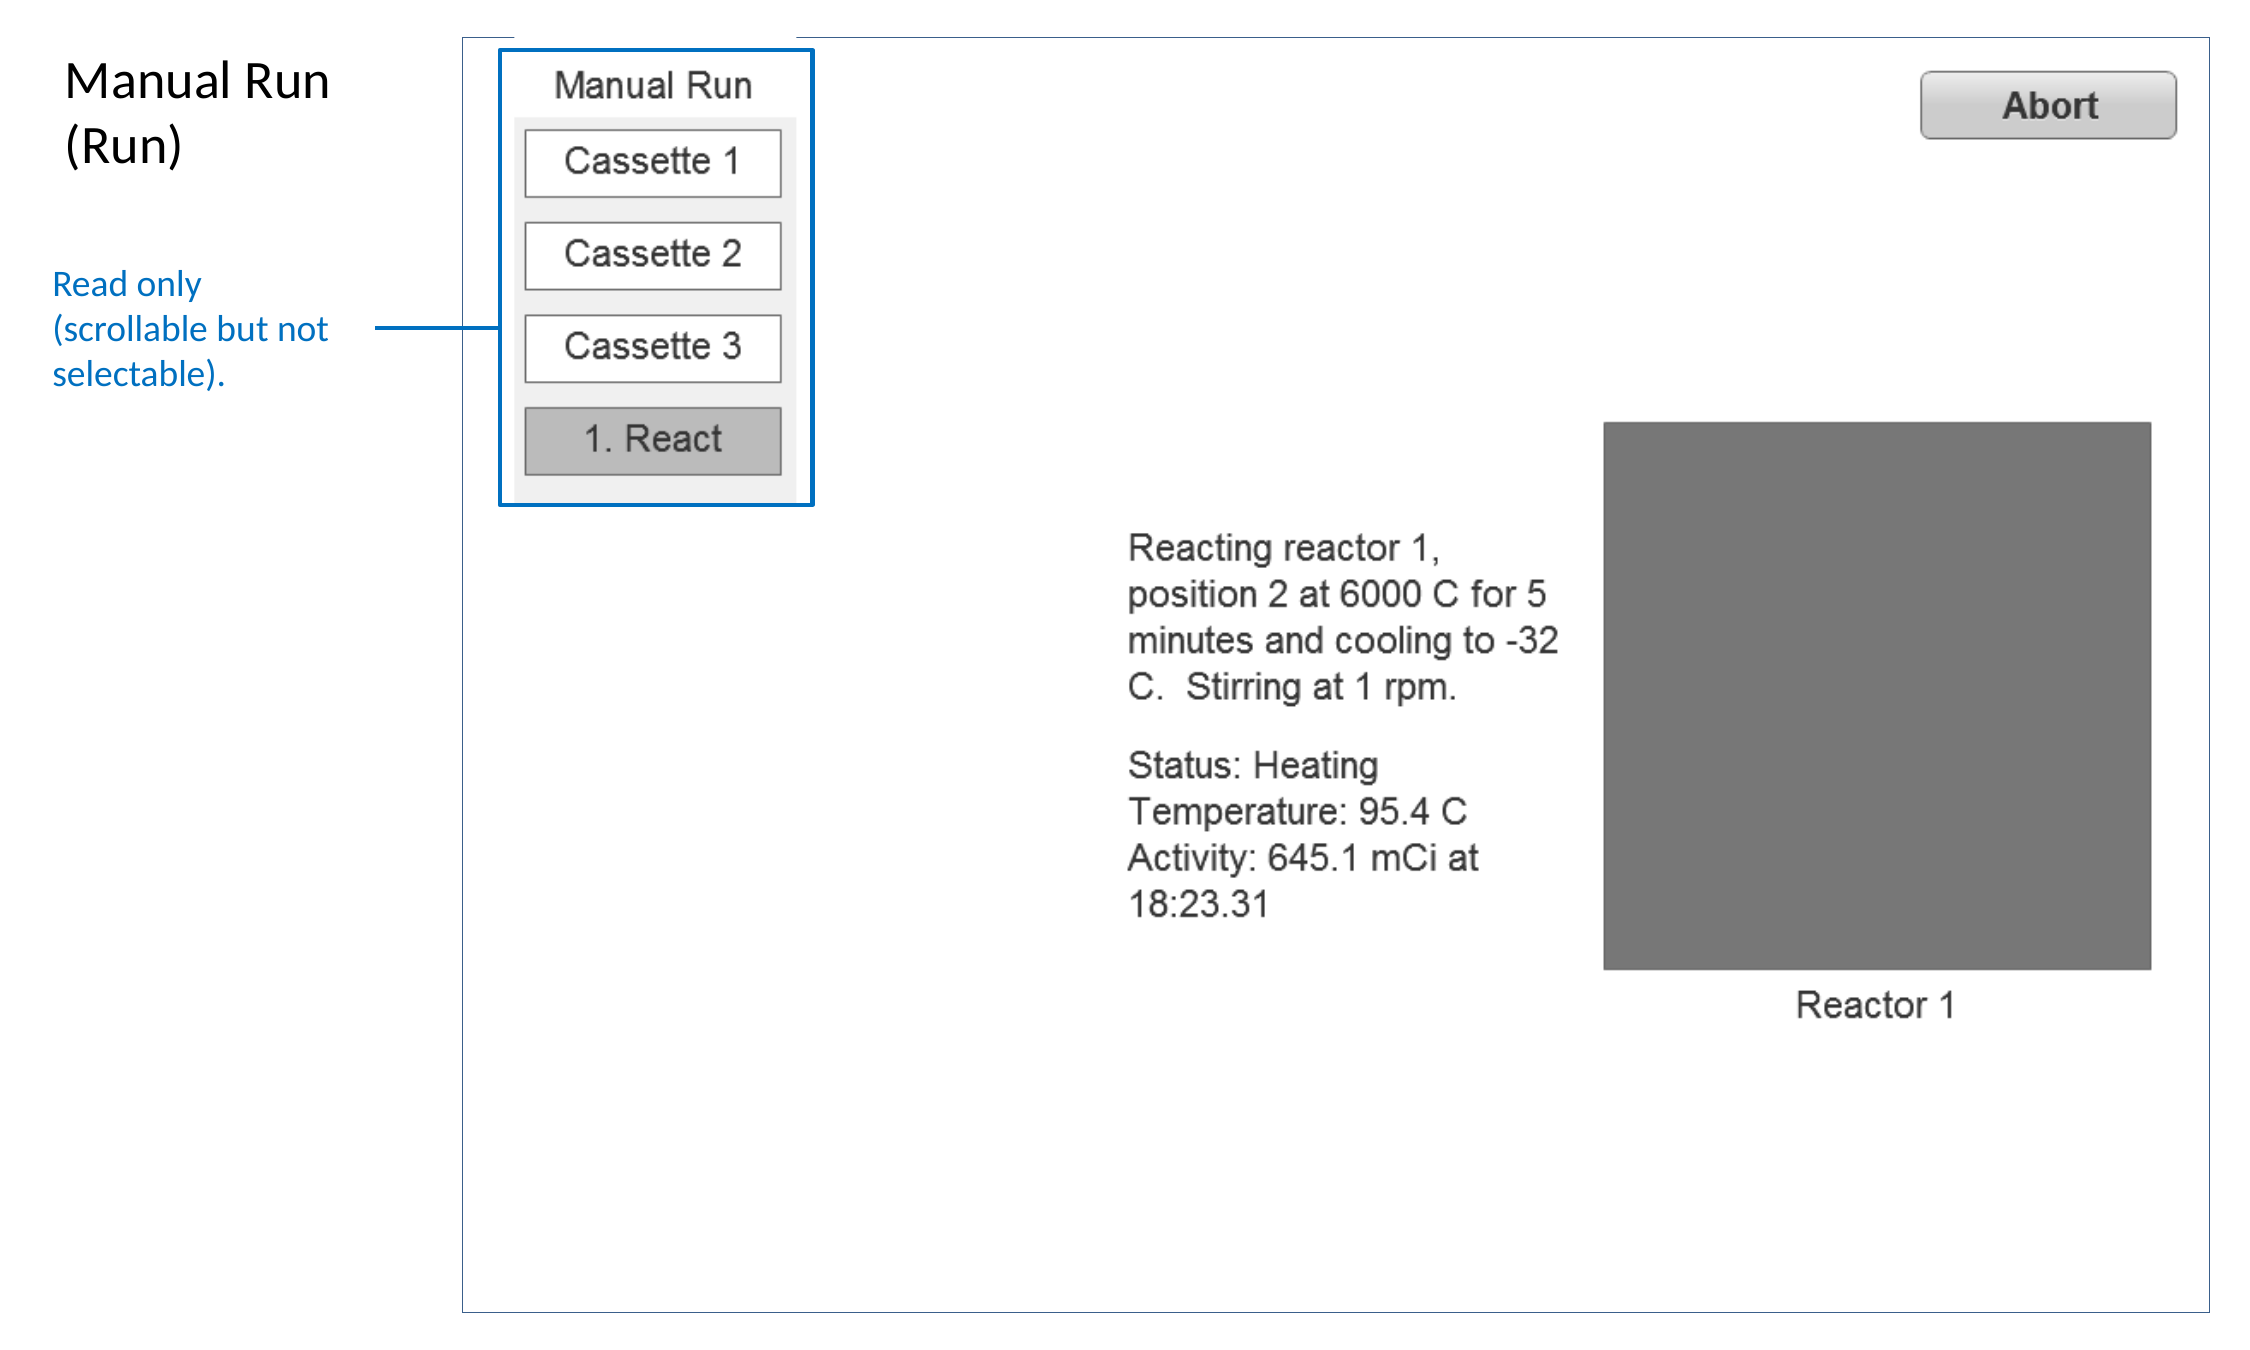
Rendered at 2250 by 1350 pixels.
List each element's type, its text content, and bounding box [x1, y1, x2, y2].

text_box Read only (scrollable but not selectable). [37, 251, 375, 402]
text_box Manual Run (Run) [49, 37, 459, 183]
picture [462, 37, 2210, 1313]
